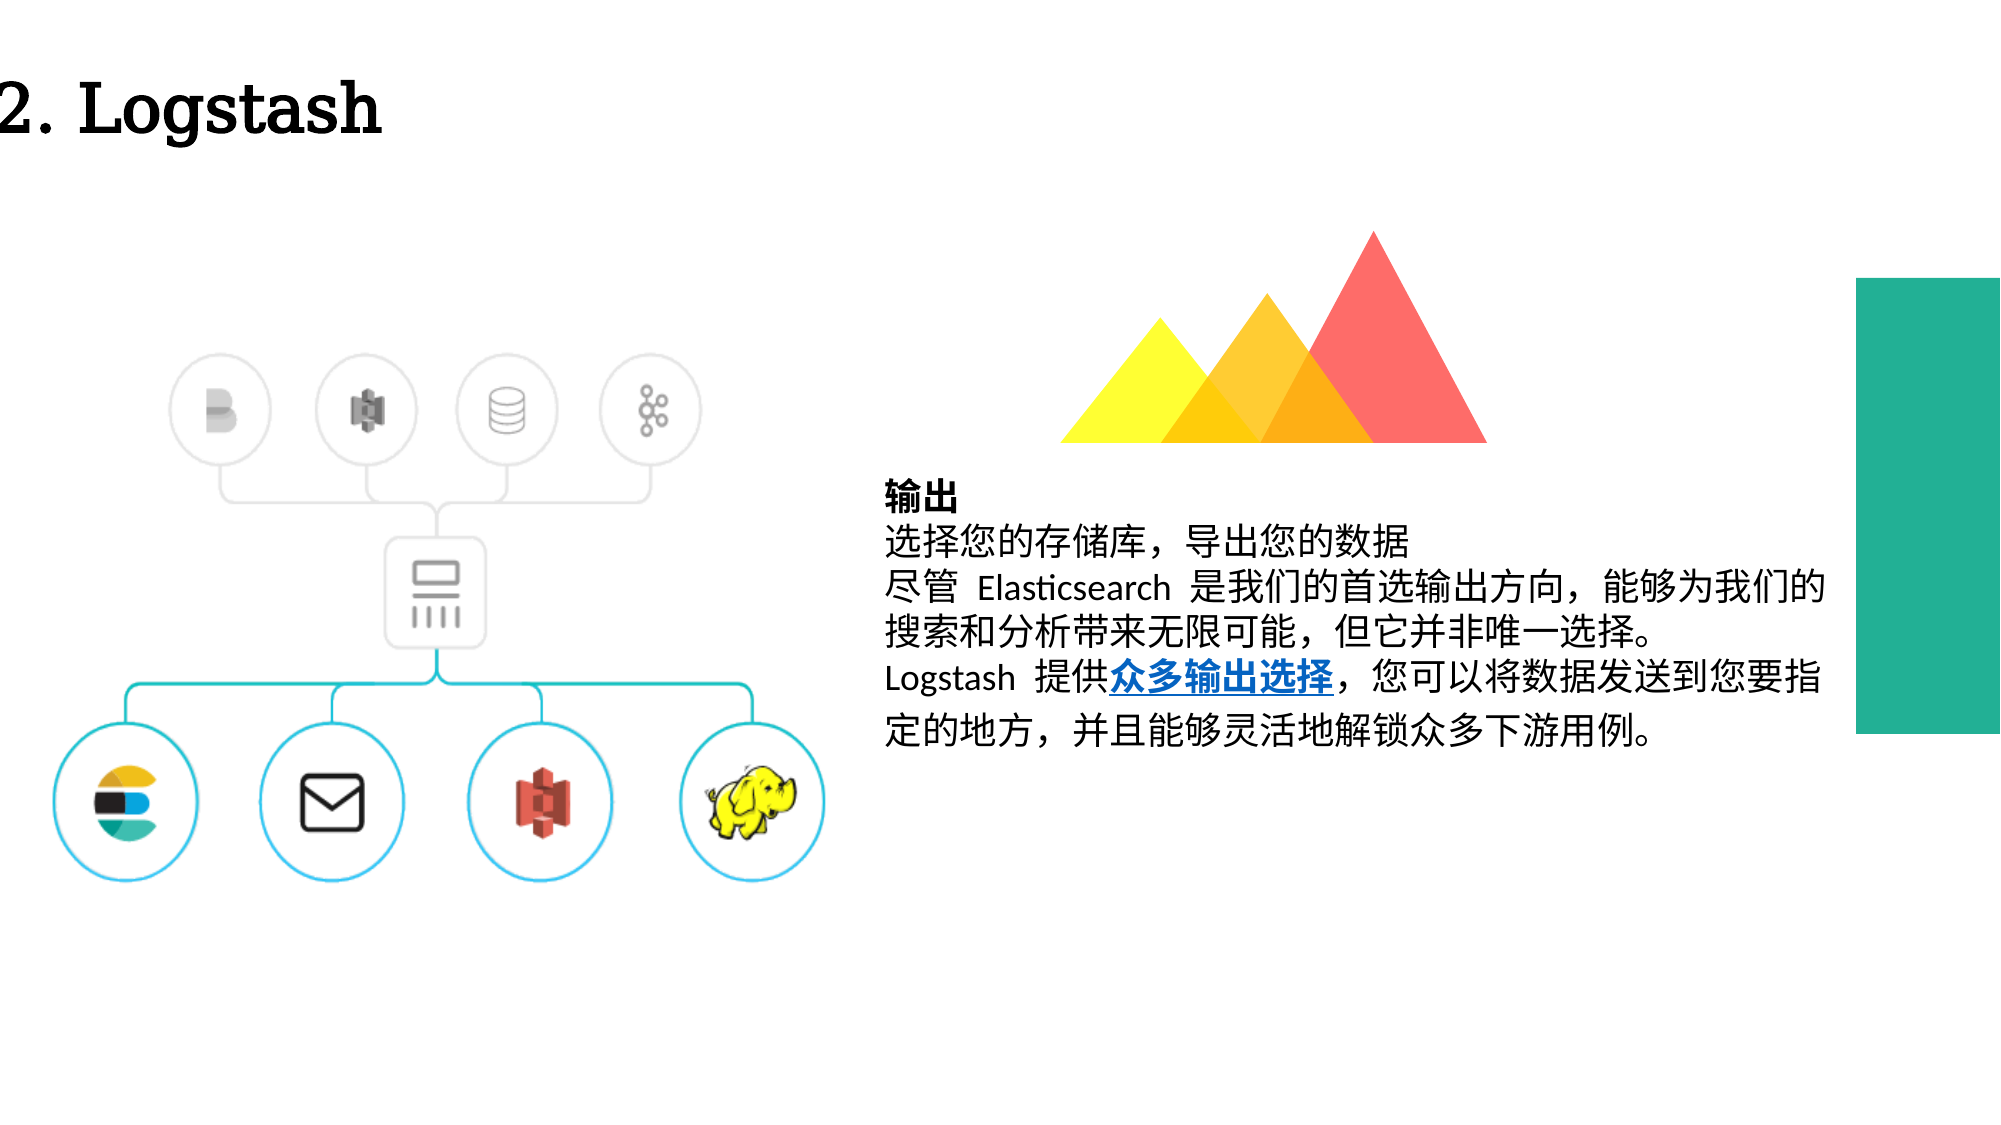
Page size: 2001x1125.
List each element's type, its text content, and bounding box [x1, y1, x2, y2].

text_box 2. Logstash [0, 66, 398, 154]
text_box 输出 选择您的存储库，导出您的数据 尽管 Elasticsearch 是我们的首选输出方向，能够为我们的搜索和分析带来无限可能，但它并非唯一选择。 Logstash 提供众多输出选择，您可以将数据发送到您要指定的地方，并且能够灵活地解锁众多下游用例。 [870, 465, 1870, 760]
picture [14, 293, 870, 926]
